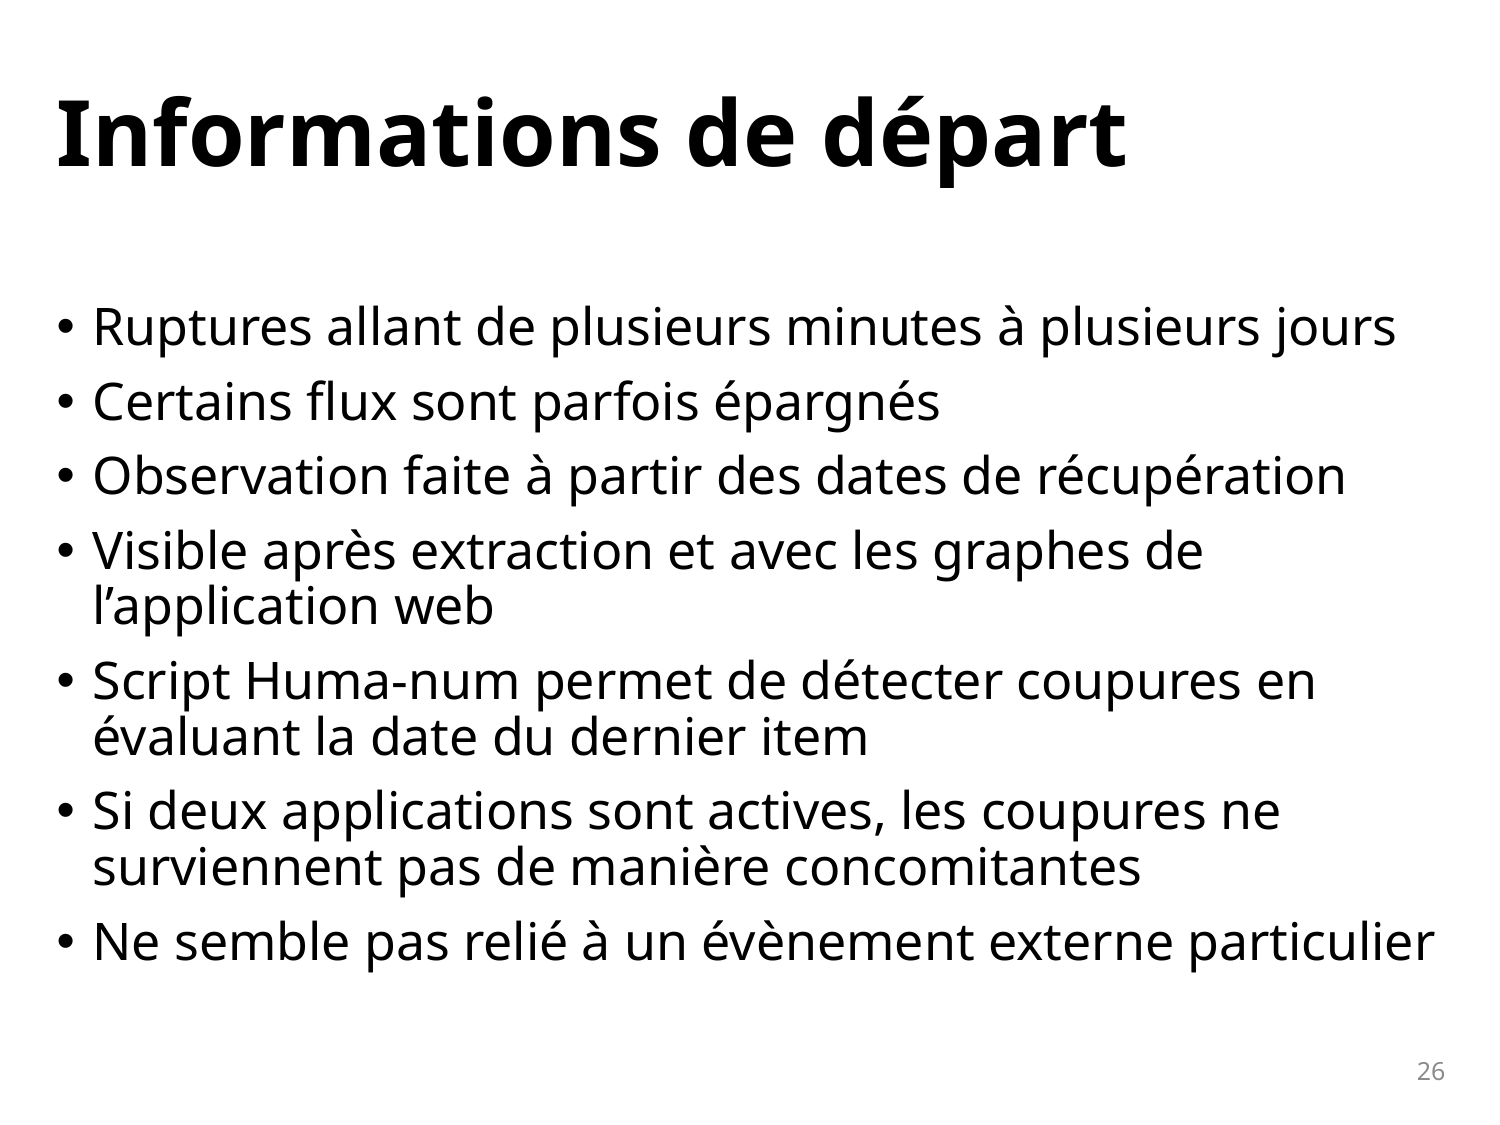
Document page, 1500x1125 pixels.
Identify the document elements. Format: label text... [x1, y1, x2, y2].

list Ruptures allant de plusieurs minutes à plusieurs jours Certains flux sont parfois épargnés Observation faite à partir des dates de récupération Visible après extraction et avec les graphes de l’application web Script Huma-num permet de détecter coupures en évaluant la date du dernier item Si deux applications sont actives, les coupures ne surviennent pas de manière concomitantes Ne semble pas relié à un évènement externe particulier [41, 293, 1461, 1014]
slide_number 26 [1059, 1042, 1461, 1103]
title Informations de départ [41, 59, 1461, 215]
